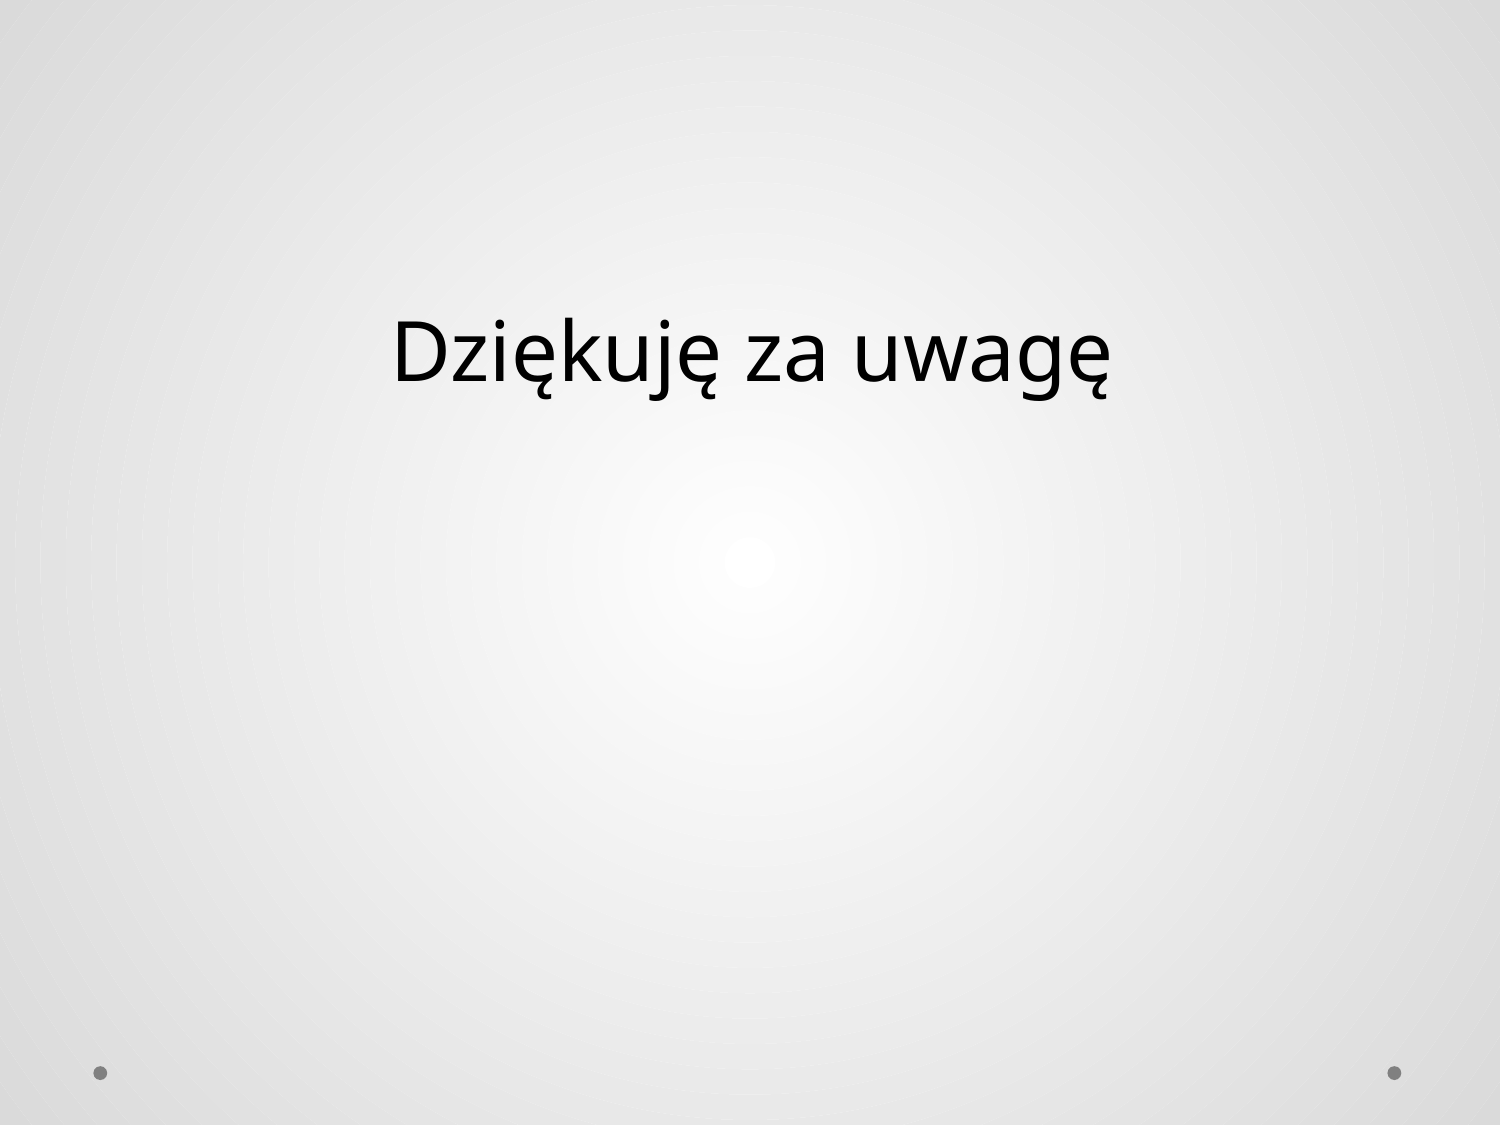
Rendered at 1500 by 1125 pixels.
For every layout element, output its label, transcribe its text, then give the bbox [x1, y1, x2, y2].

text_box Dziękuję za uwagę [2, 290, 1500, 406]
